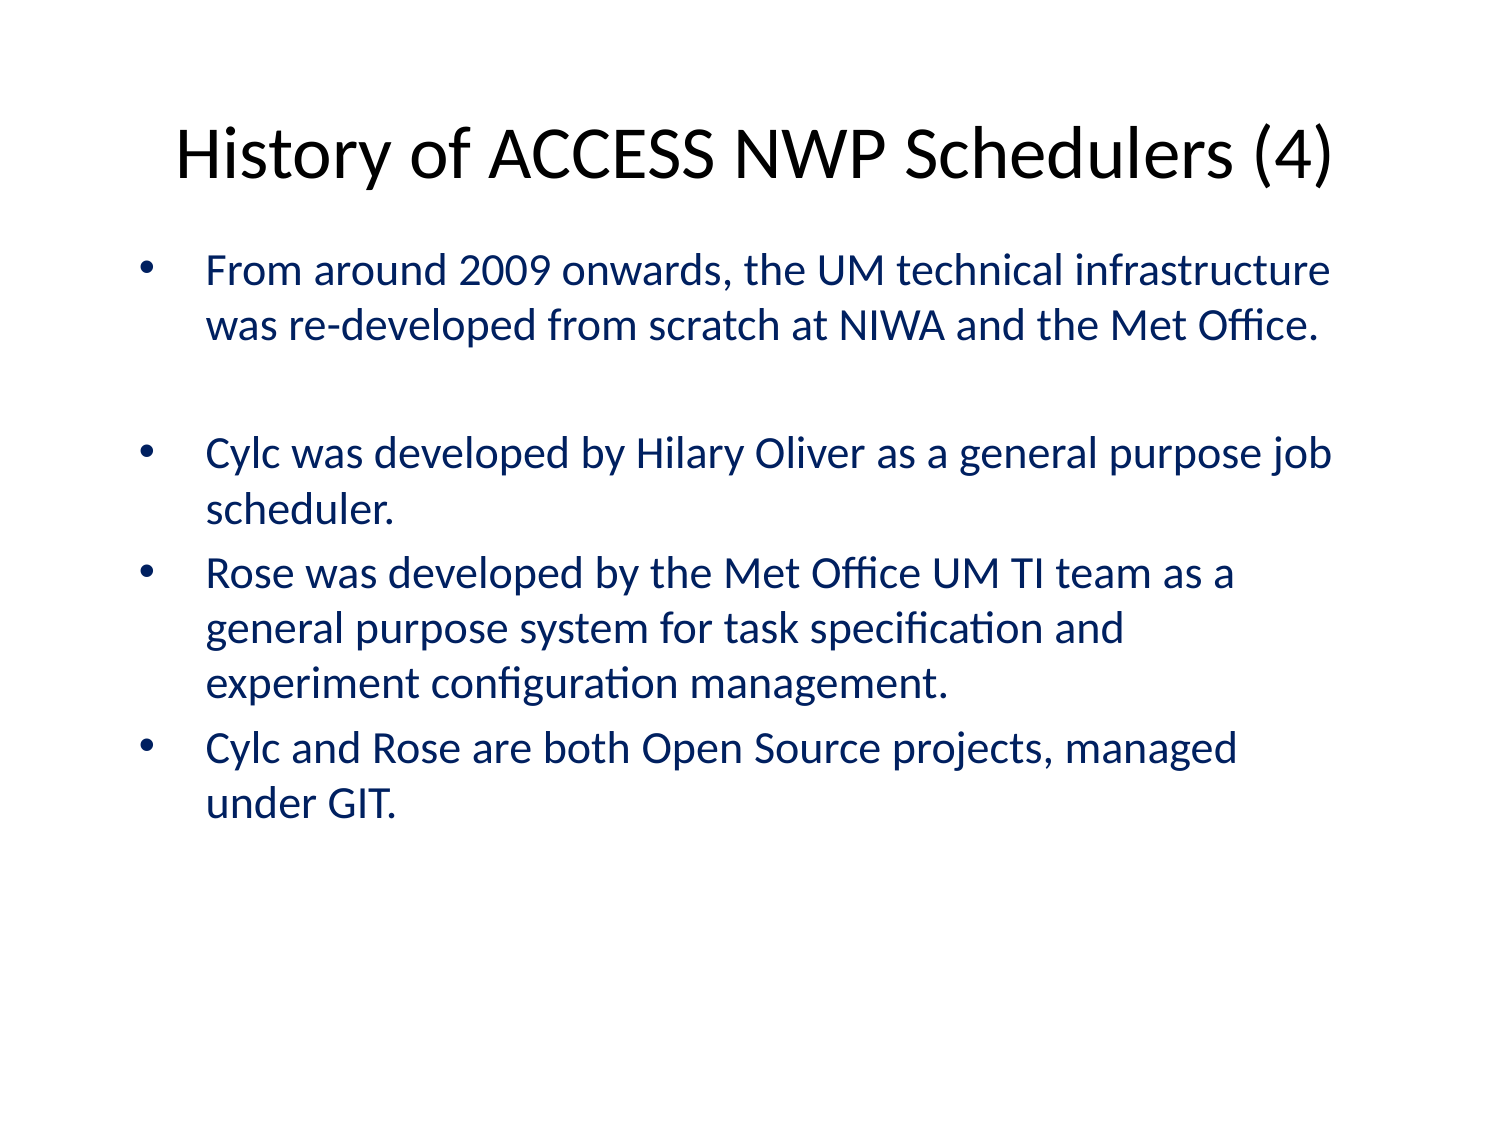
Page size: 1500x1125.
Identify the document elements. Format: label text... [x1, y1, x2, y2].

title History of ACCESS NWP Schedulers (4) [53, 42, 1459, 256]
subtitle From around 2009 onwards, the UM technical infrastructure was re-developed from scratch at NIWA and the Met Office. Cylc was developed by Hilary Oliver as a general purpose job scheduler. Rose was developed by the Met Office UM TI team as a general purpose system for task specification and experiment configuration management. Cylc and Rose are both Open Source projects, managed under GIT. [123, 231, 1365, 894]
